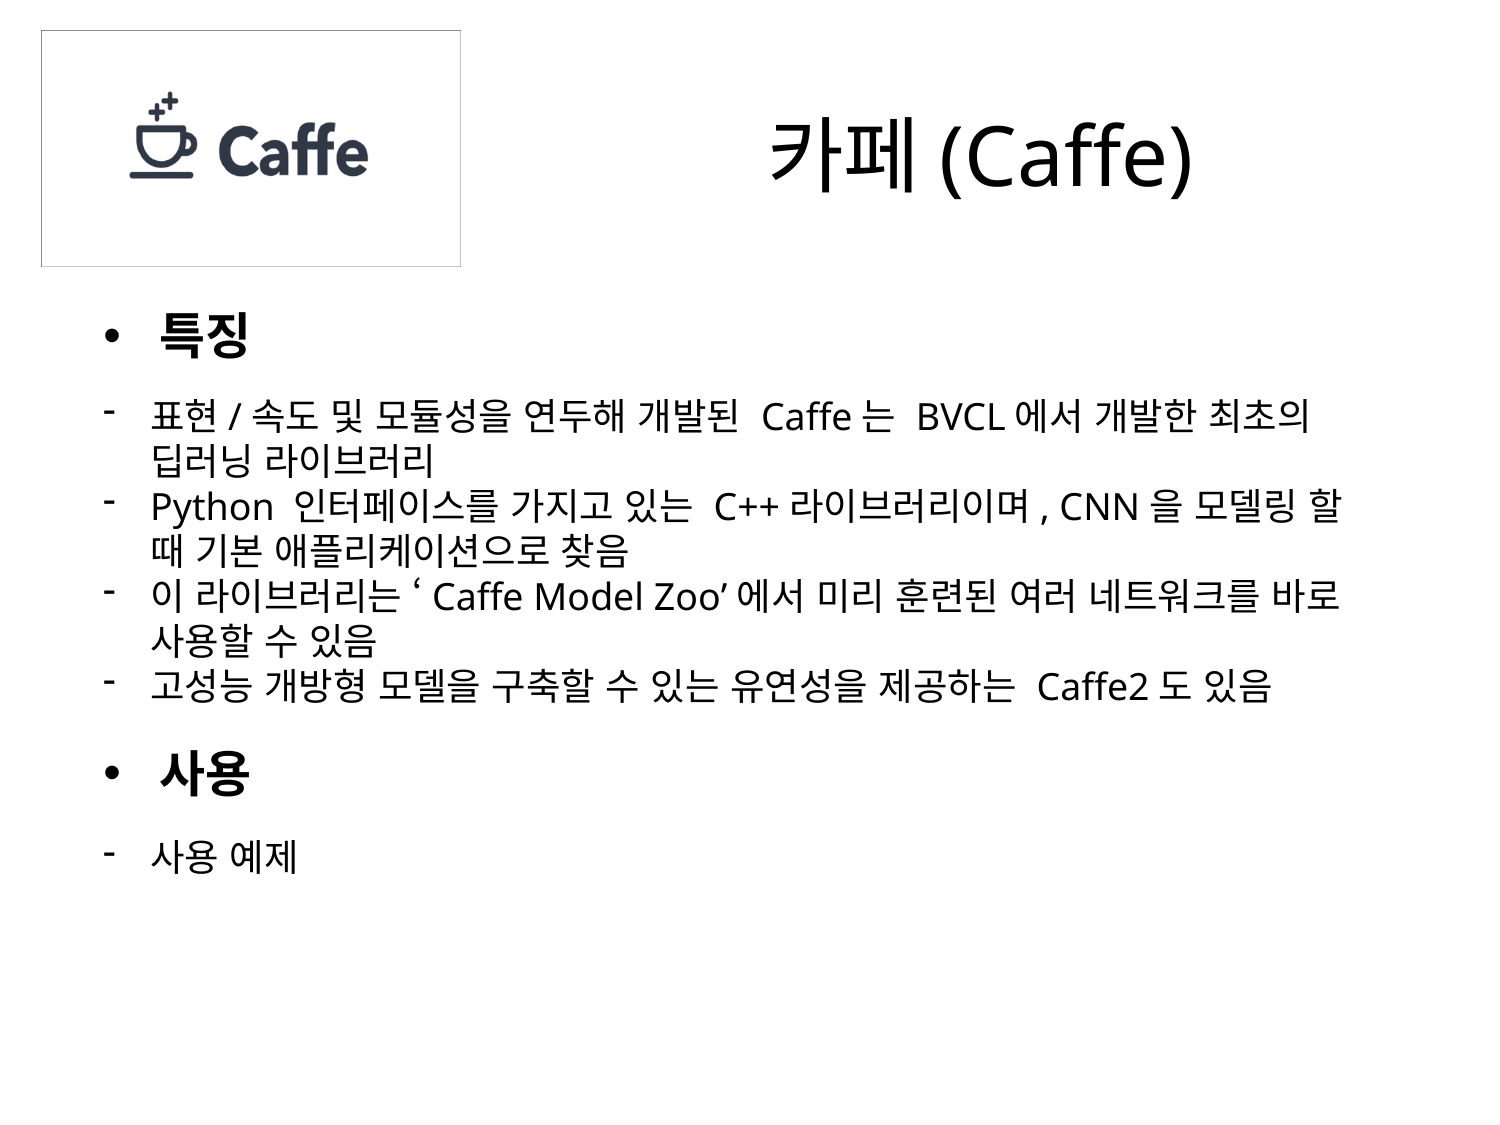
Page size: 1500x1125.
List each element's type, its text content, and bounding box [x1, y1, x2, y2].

text_box 사용 [88, 734, 553, 810]
picture [41, 30, 461, 268]
text_box 카페(Caffe) [501, 95, 1459, 211]
text_box 표현/속도 및 모듈성을 연두해 개발된 Caffe는 BVCL에서 개발한 최초의 딥러닝 라이브러리 Python 인터페이스를 가지고 있는 C++라이브러리이며, CNN을 모델링 할 때 기본 애플리케이션으로 찾음 이 라이브러리는 ‘Caffe Model Zoo’에서 미리 훈련된 여러 네트워크를 바로 사용할 수 있음 고성능 개방형 모델을 구축할 수 있는 유연성을 제공하는 Caffe2도 있음 [88, 385, 1400, 715]
text_box 사용 예제 [88, 826, 1400, 887]
text_box 특징 [88, 297, 553, 373]
